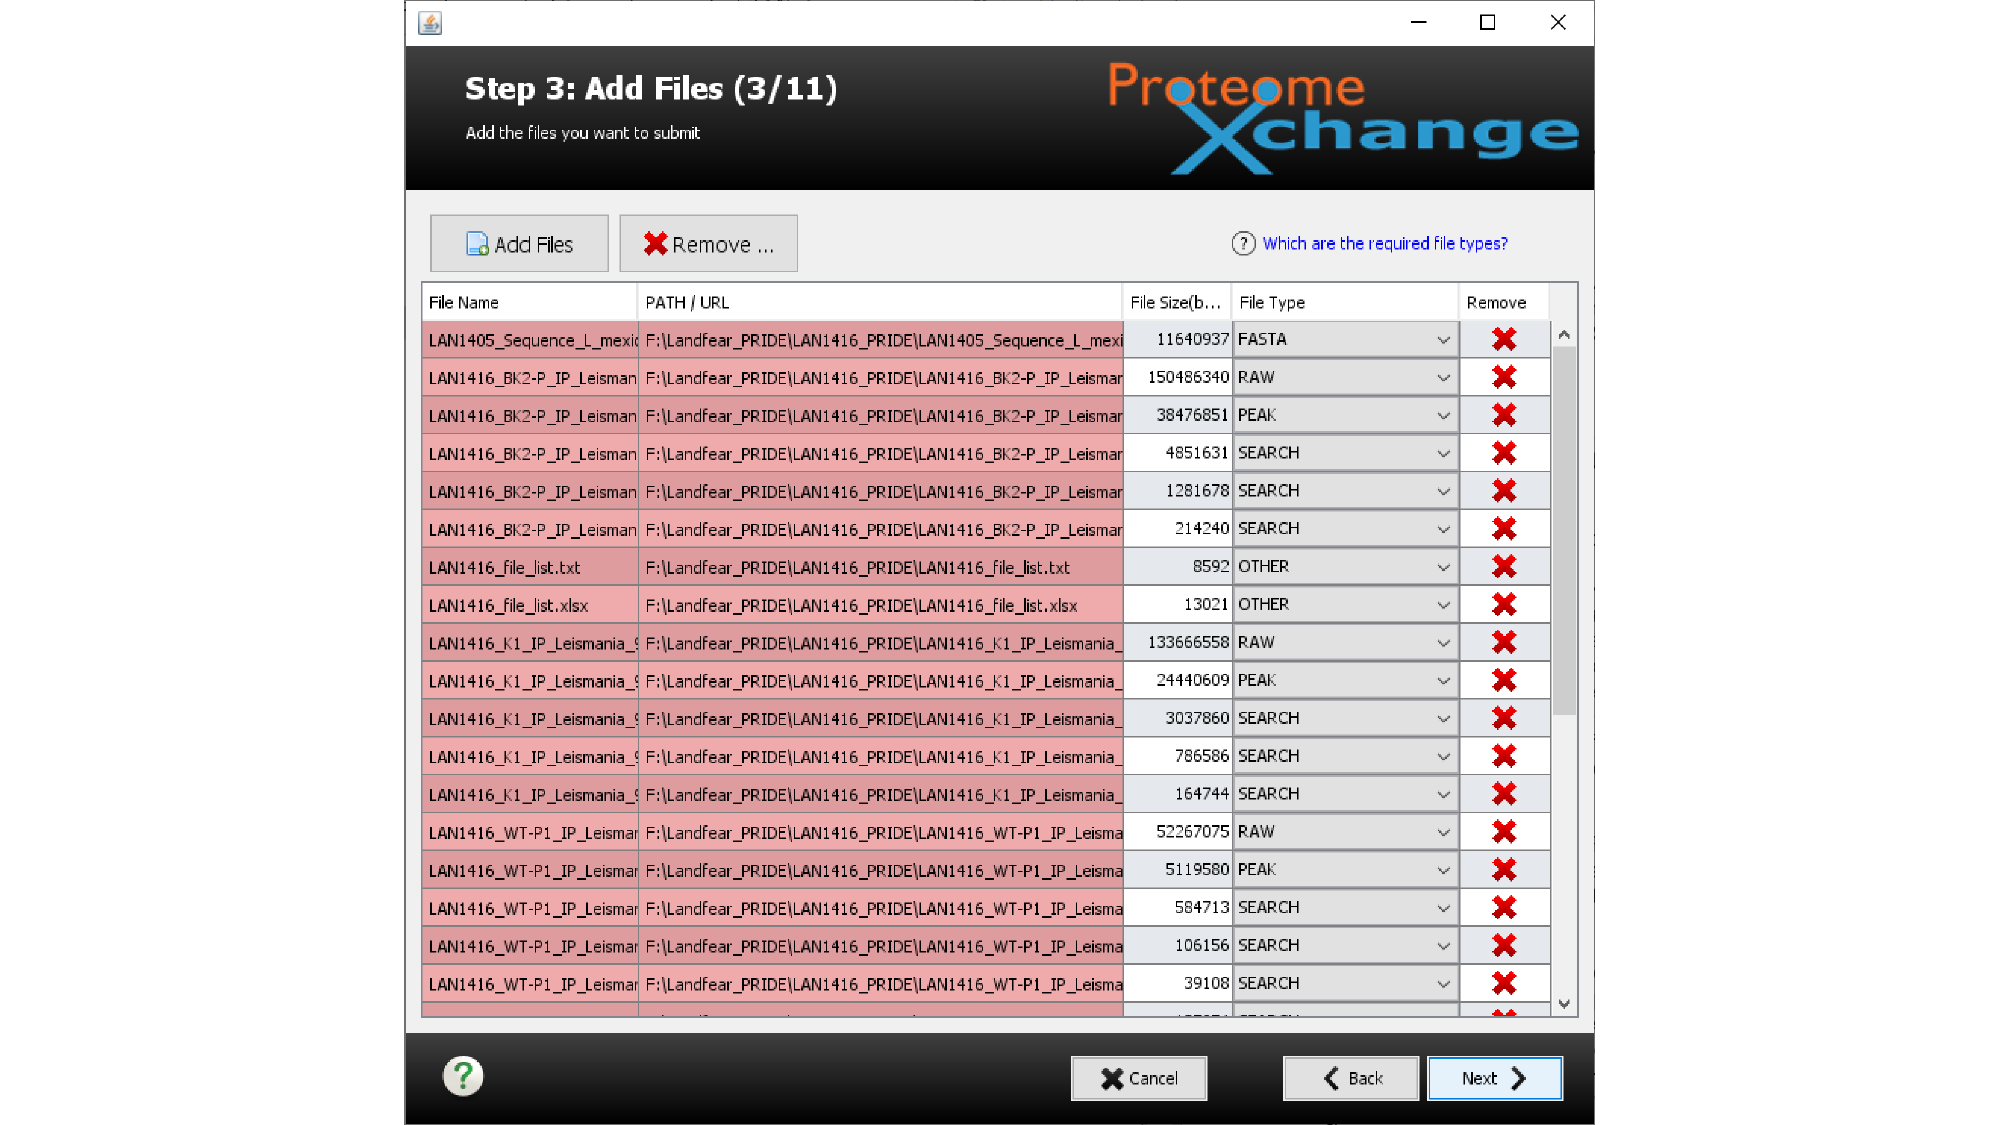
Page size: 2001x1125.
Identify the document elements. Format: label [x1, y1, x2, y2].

picture [404, 0, 1595, 1125]
